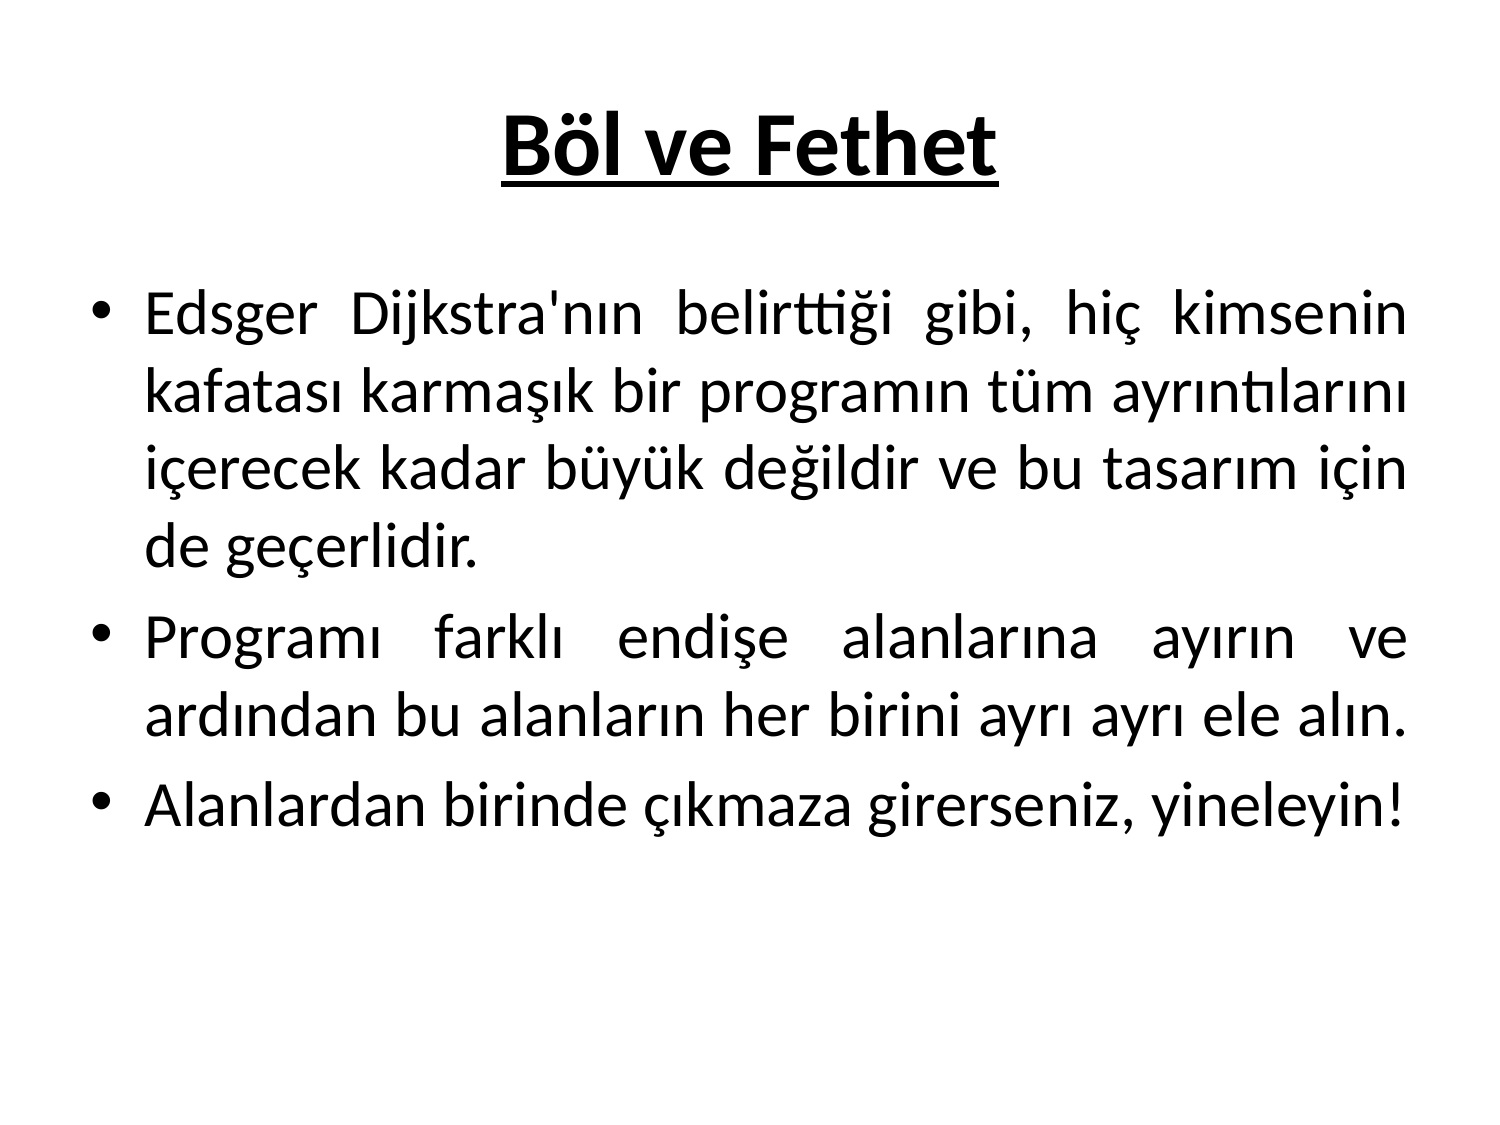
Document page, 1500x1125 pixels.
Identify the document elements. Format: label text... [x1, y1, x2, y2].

title Böl ve Fethet [75, 45, 1425, 233]
list Edsger Dijkstra'nın belirttiği gibi, hiç kimsenin kafatası karmaşık bir programın tüm ayrıntılarını içerecek kadar büyük değildir ve bu tasarım için de geçerlidir. Programı farklı endişe alanlarına ayırın ve ardından bu alanların her birini ayrı ayrı ele alın. Alanlardan birinde çıkmaza girerseniz, yineleyin! [75, 262, 1425, 1005]
